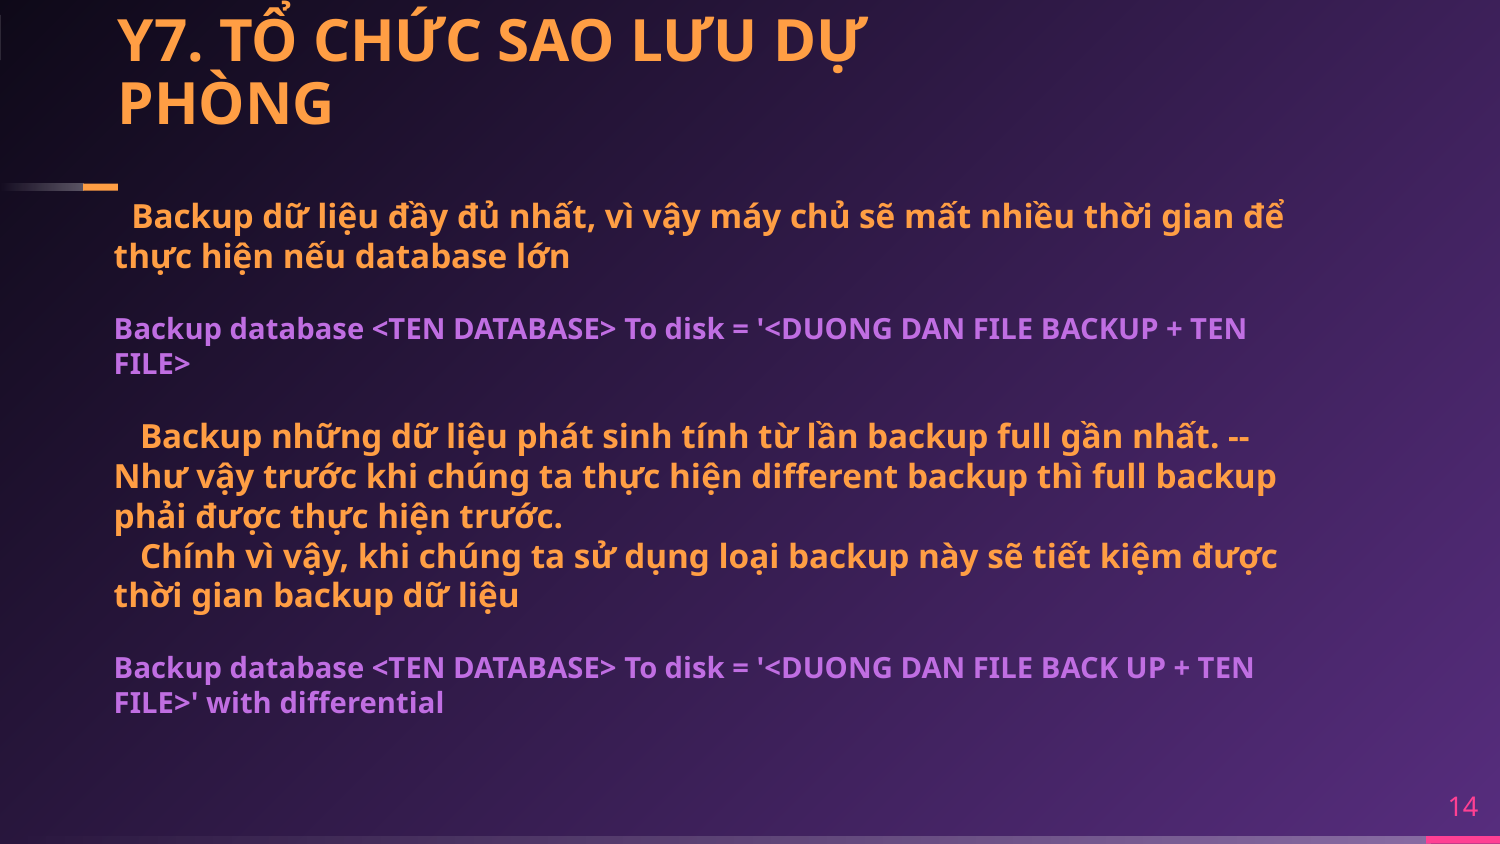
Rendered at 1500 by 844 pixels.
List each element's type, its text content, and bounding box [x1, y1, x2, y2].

title Y7. TỔ CHỨC SAO LƯU DỰ PHÒNG [117, 72, 989, 138]
slide_number 14 [1426, 779, 1500, 837]
text_box Backup dữ liệu đầy đủ nhất, vì vậy máy chủ sẽ mất nhiều thời gian để thực hiện nếu database lớn Backup database <TEN DATABASE> To disk = '<DUONG DAN FILE BACKUP + TEN FILE> Backup những dữ liệu phát sinh tính từ lần backup full gần nhất. --Như vậy trước khi chúng ta thực hiện different backup thì full backup phải được thực hiện trước. Chính vì vậy, khi chúng ta sử dụng loại backup này sẽ tiết kiệm được thời gian backup dữ liệu Backup database <TEN DATABASE> To disk = '<DUONG DAN FILE BACK UP + TEN FILE>' with differential [98, 187, 1301, 727]
